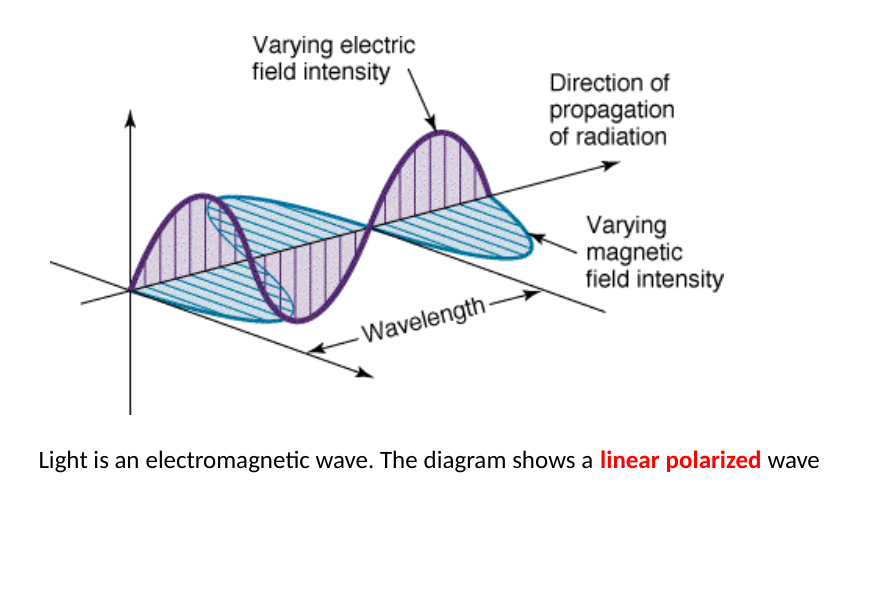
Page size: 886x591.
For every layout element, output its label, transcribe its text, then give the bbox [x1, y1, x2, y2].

text_box Light is an electromagnetic wave. The diagram shows a linear polarized wave [23, 436, 836, 482]
picture [50, 36, 724, 415]
